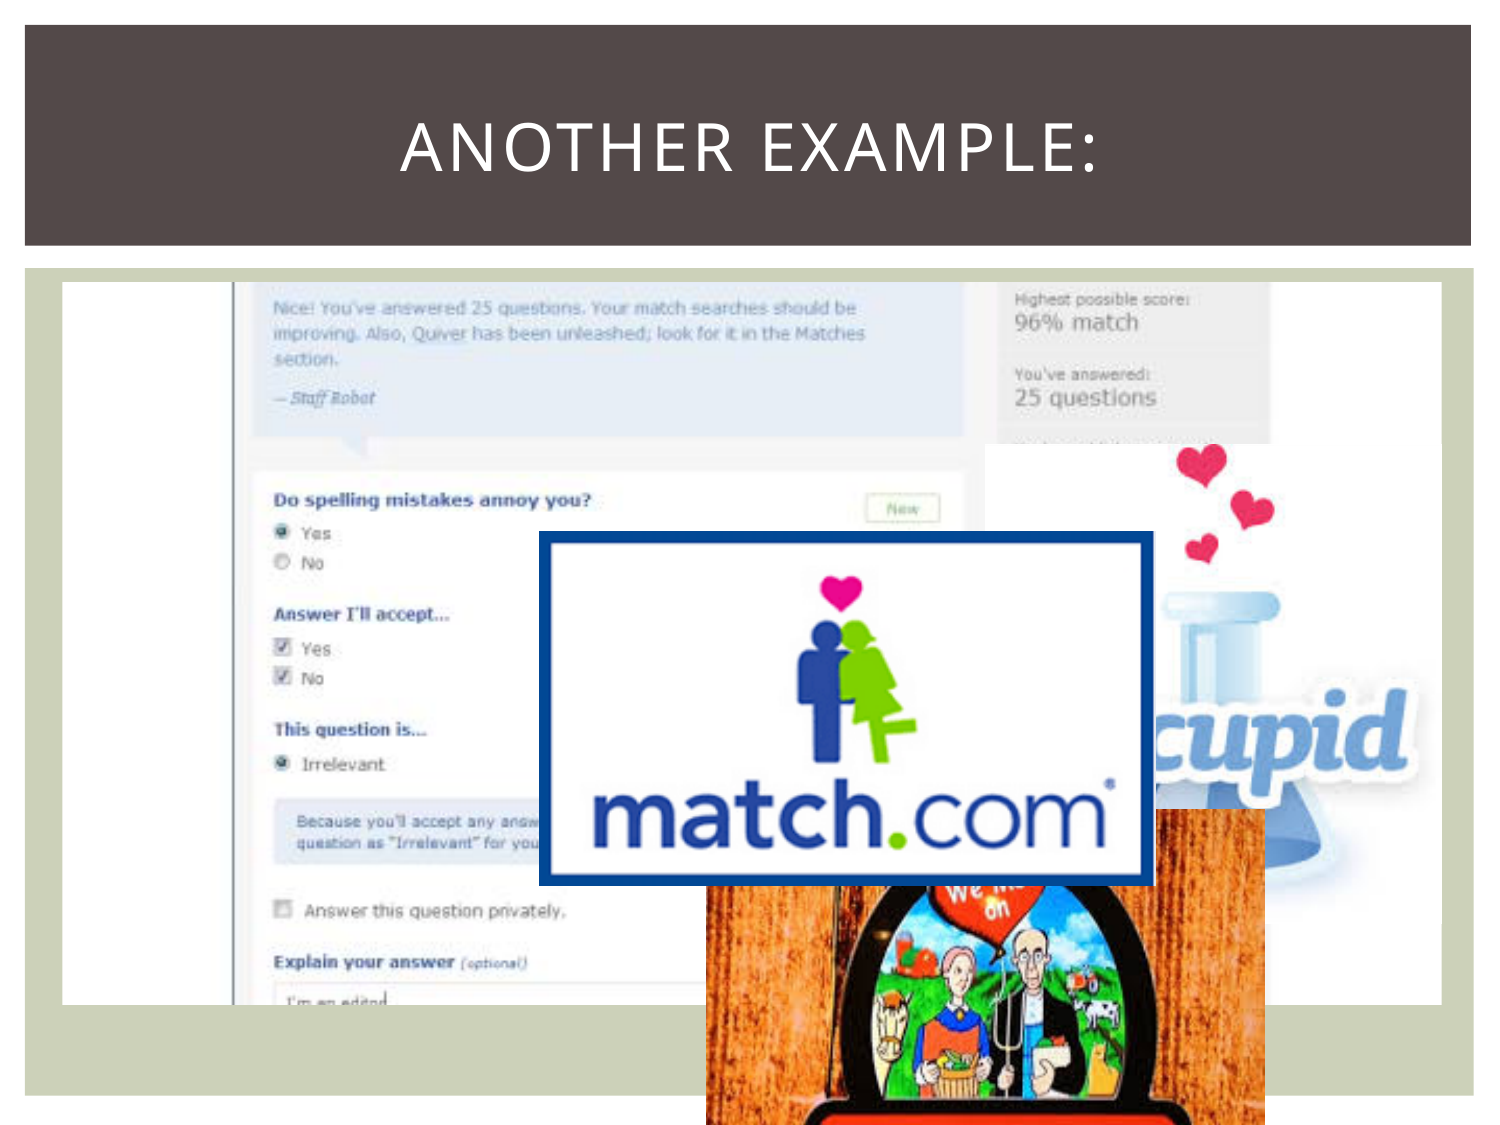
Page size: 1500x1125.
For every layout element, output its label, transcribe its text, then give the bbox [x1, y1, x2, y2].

picture [538, 444, 1442, 1125]
title another example: [62, 58, 1438, 232]
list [62, 281, 1442, 1006]
